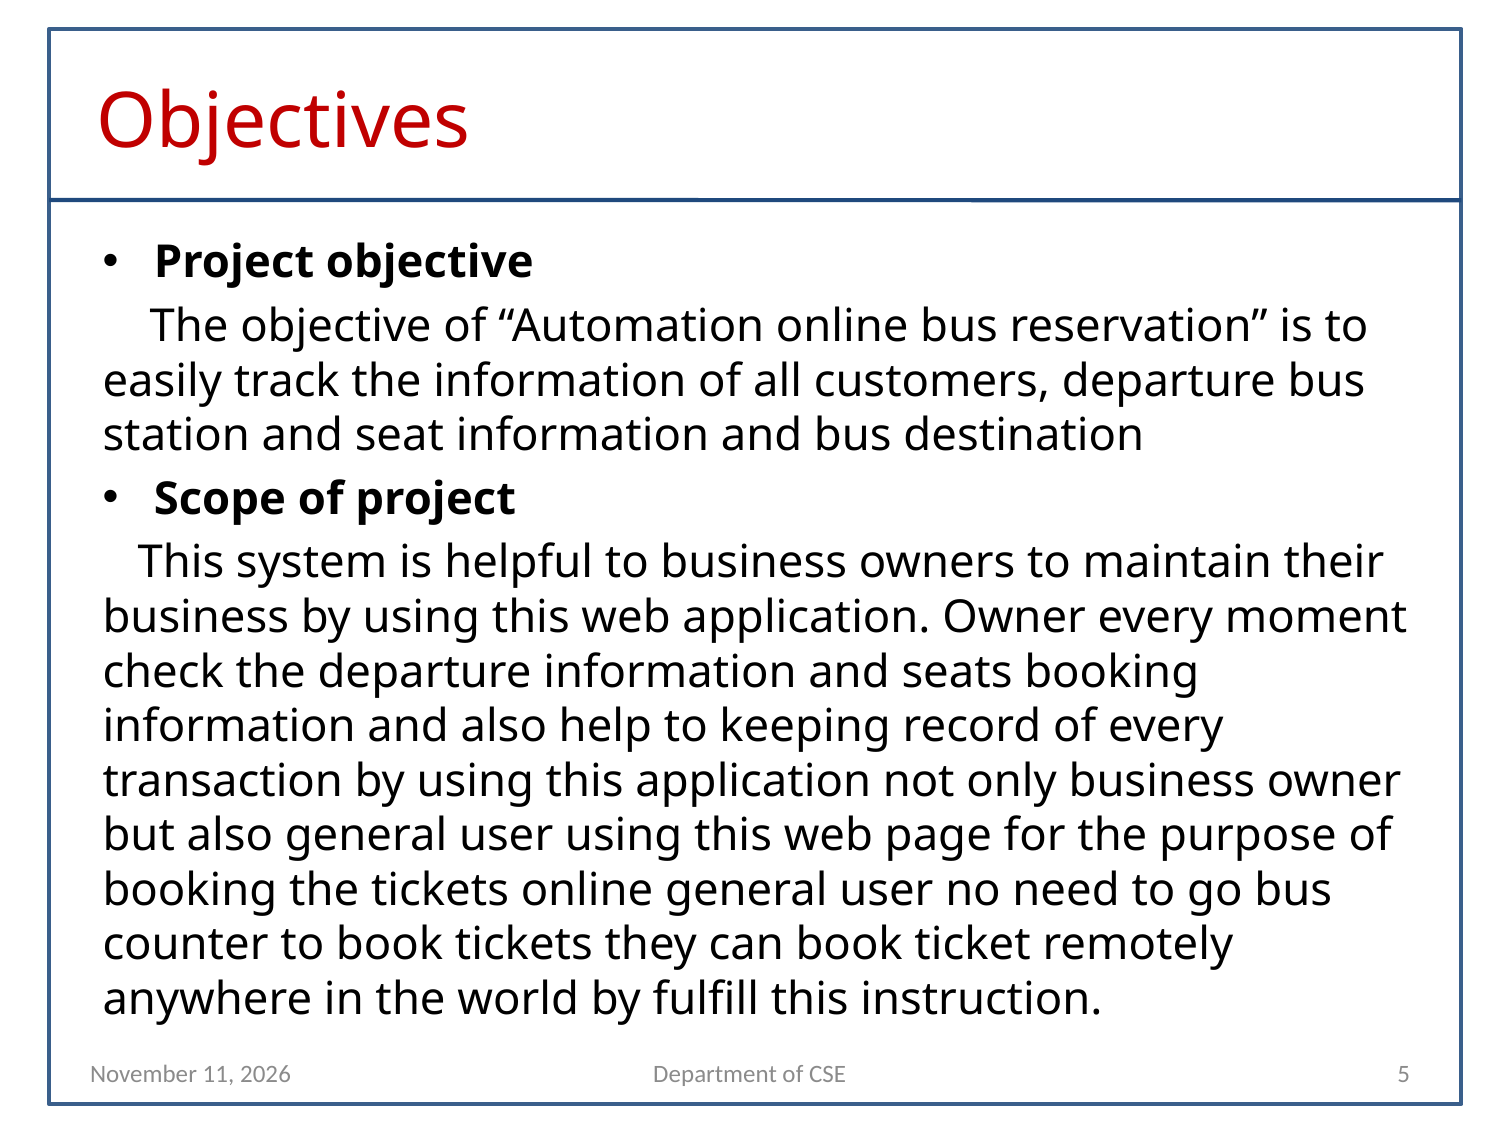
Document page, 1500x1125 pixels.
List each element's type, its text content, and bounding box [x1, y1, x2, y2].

footer Department of CSE [512, 1043, 988, 1103]
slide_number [75, 1042, 425, 1103]
title Objectives [81, 62, 1432, 170]
list Project objective The objective of “Automation online bus reservation” is to easily track the information of all customers, departure bus station and seat information and bus destination Scope of project This system is helpful to business owners to maintain their business by using this web application. Owner every moment check the departure information and seats booking information and also help to keeping record of every transaction by using this application not only business owner but also general user using this web page for the purpose of booking the tickets online general user no need to go bus counter to book tickets they can book ticket remotely anywhere in the world by fulfill this instruction. [87, 224, 1425, 1043]
slide_number 5 [1074, 1043, 1425, 1103]
